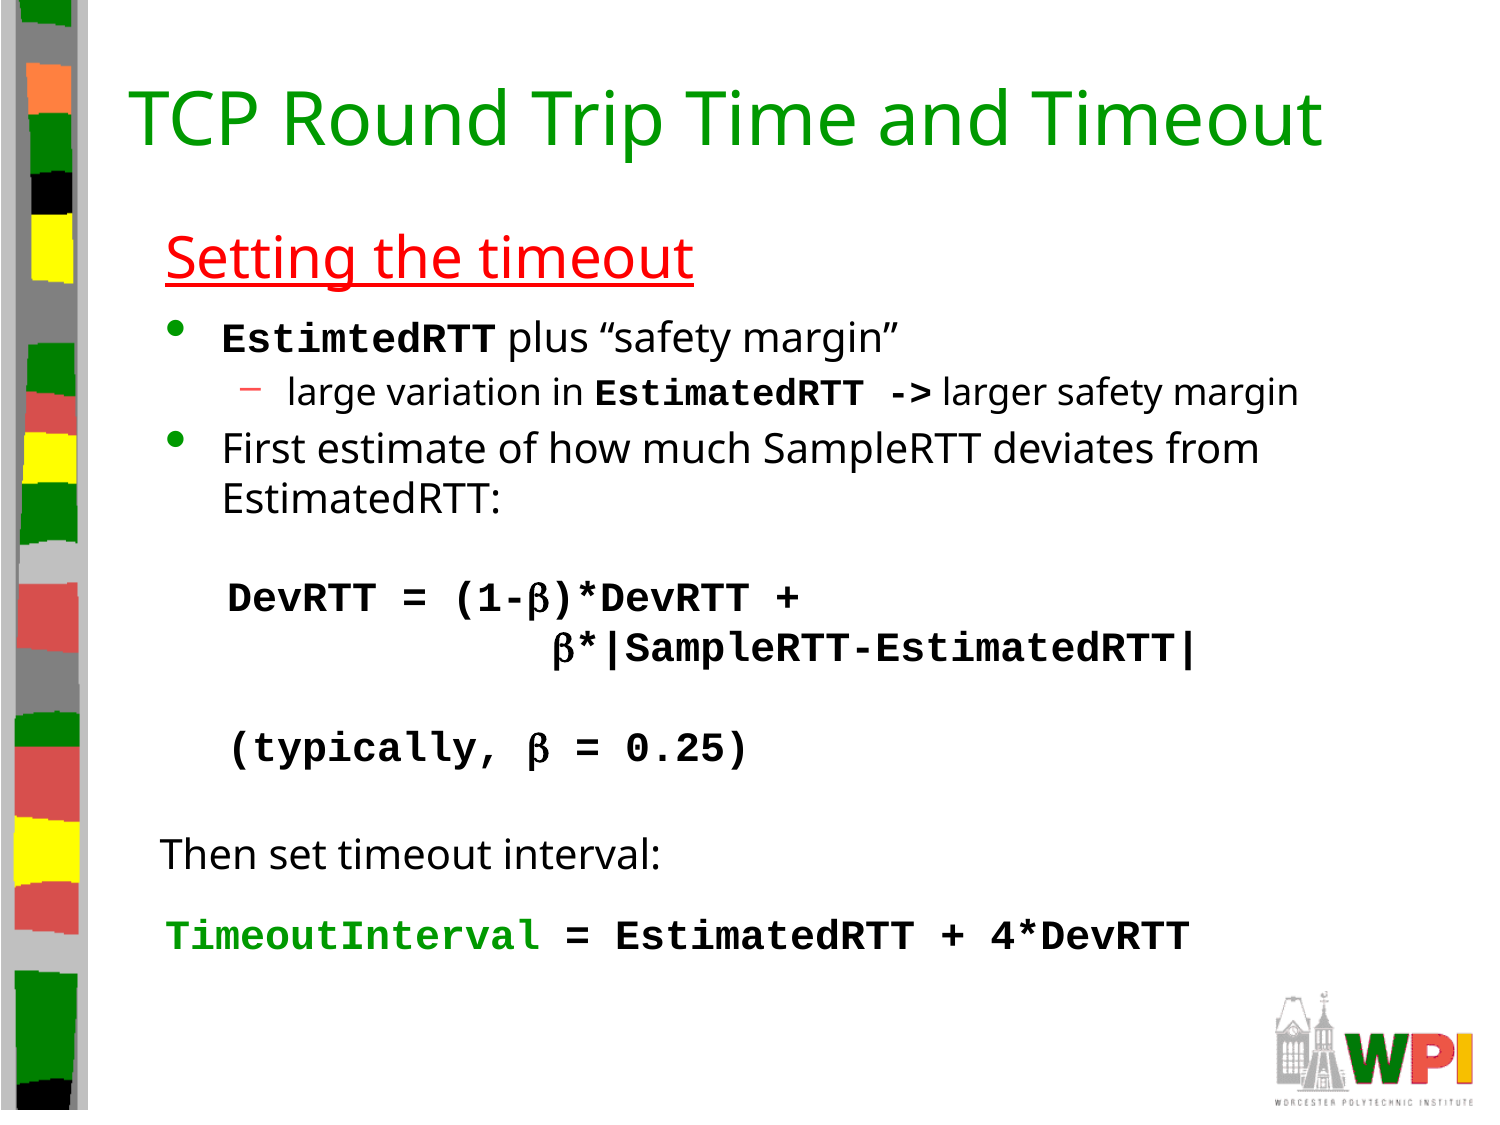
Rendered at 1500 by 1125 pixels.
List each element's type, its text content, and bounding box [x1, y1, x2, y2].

text_box Then set timeout interval: [131, 812, 677, 888]
text_box TimeoutInterval = EstimatedRTT + 4*DevRTT [150, 900, 1205, 965]
title TCP Round Trip Time and Timeout [88, 21, 1365, 210]
text_box DevRTT = (1-)*DevRTT + *|SampleRTT-EstimatedRTT| (typically,  = 0.25) [212, 562, 1357, 778]
list Setting the timeout EstimtedRTT plus “safety margin” large variation in EstimatedRTT -> larger safety margin First estimate of how much SampleRTT deviates from EstimatedRTT: [149, 212, 1404, 459]
picture [1275, 991, 1475, 1107]
picture [0, 0, 88, 1110]
